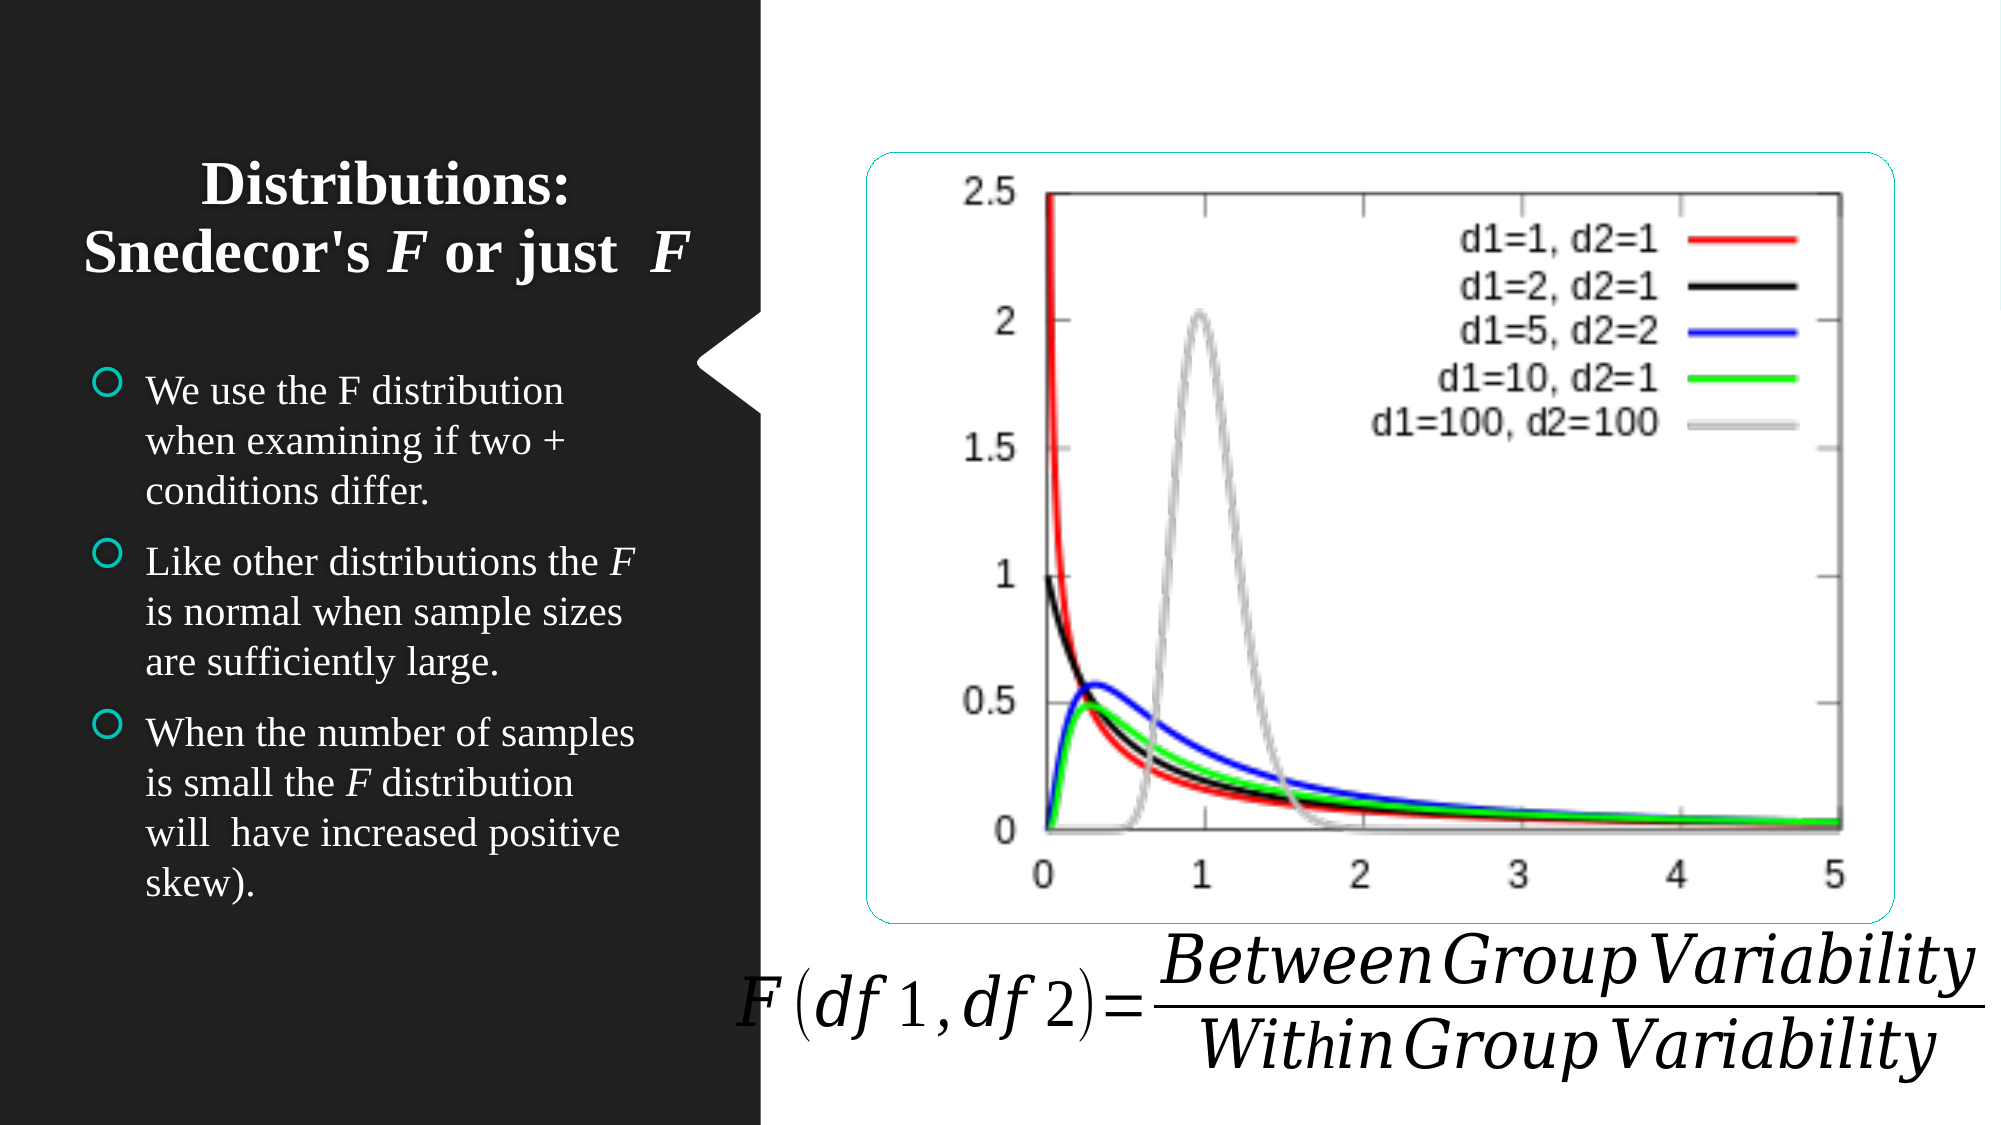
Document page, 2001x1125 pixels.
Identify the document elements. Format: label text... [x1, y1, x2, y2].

list We use the F distribution when examining if two + conditions differ. Like other distributions the F is normal when sample sizes are sufficiently large. When the number of samples is small the F distribution will have increased positive skew). [74, 335, 661, 992]
title Distributions: Snedecor's F or just F [41, 75, 734, 294]
text_box [698, 0, 2000, 1125]
text_box [0, 0, 762, 1125]
picture [865, 151, 1895, 925]
